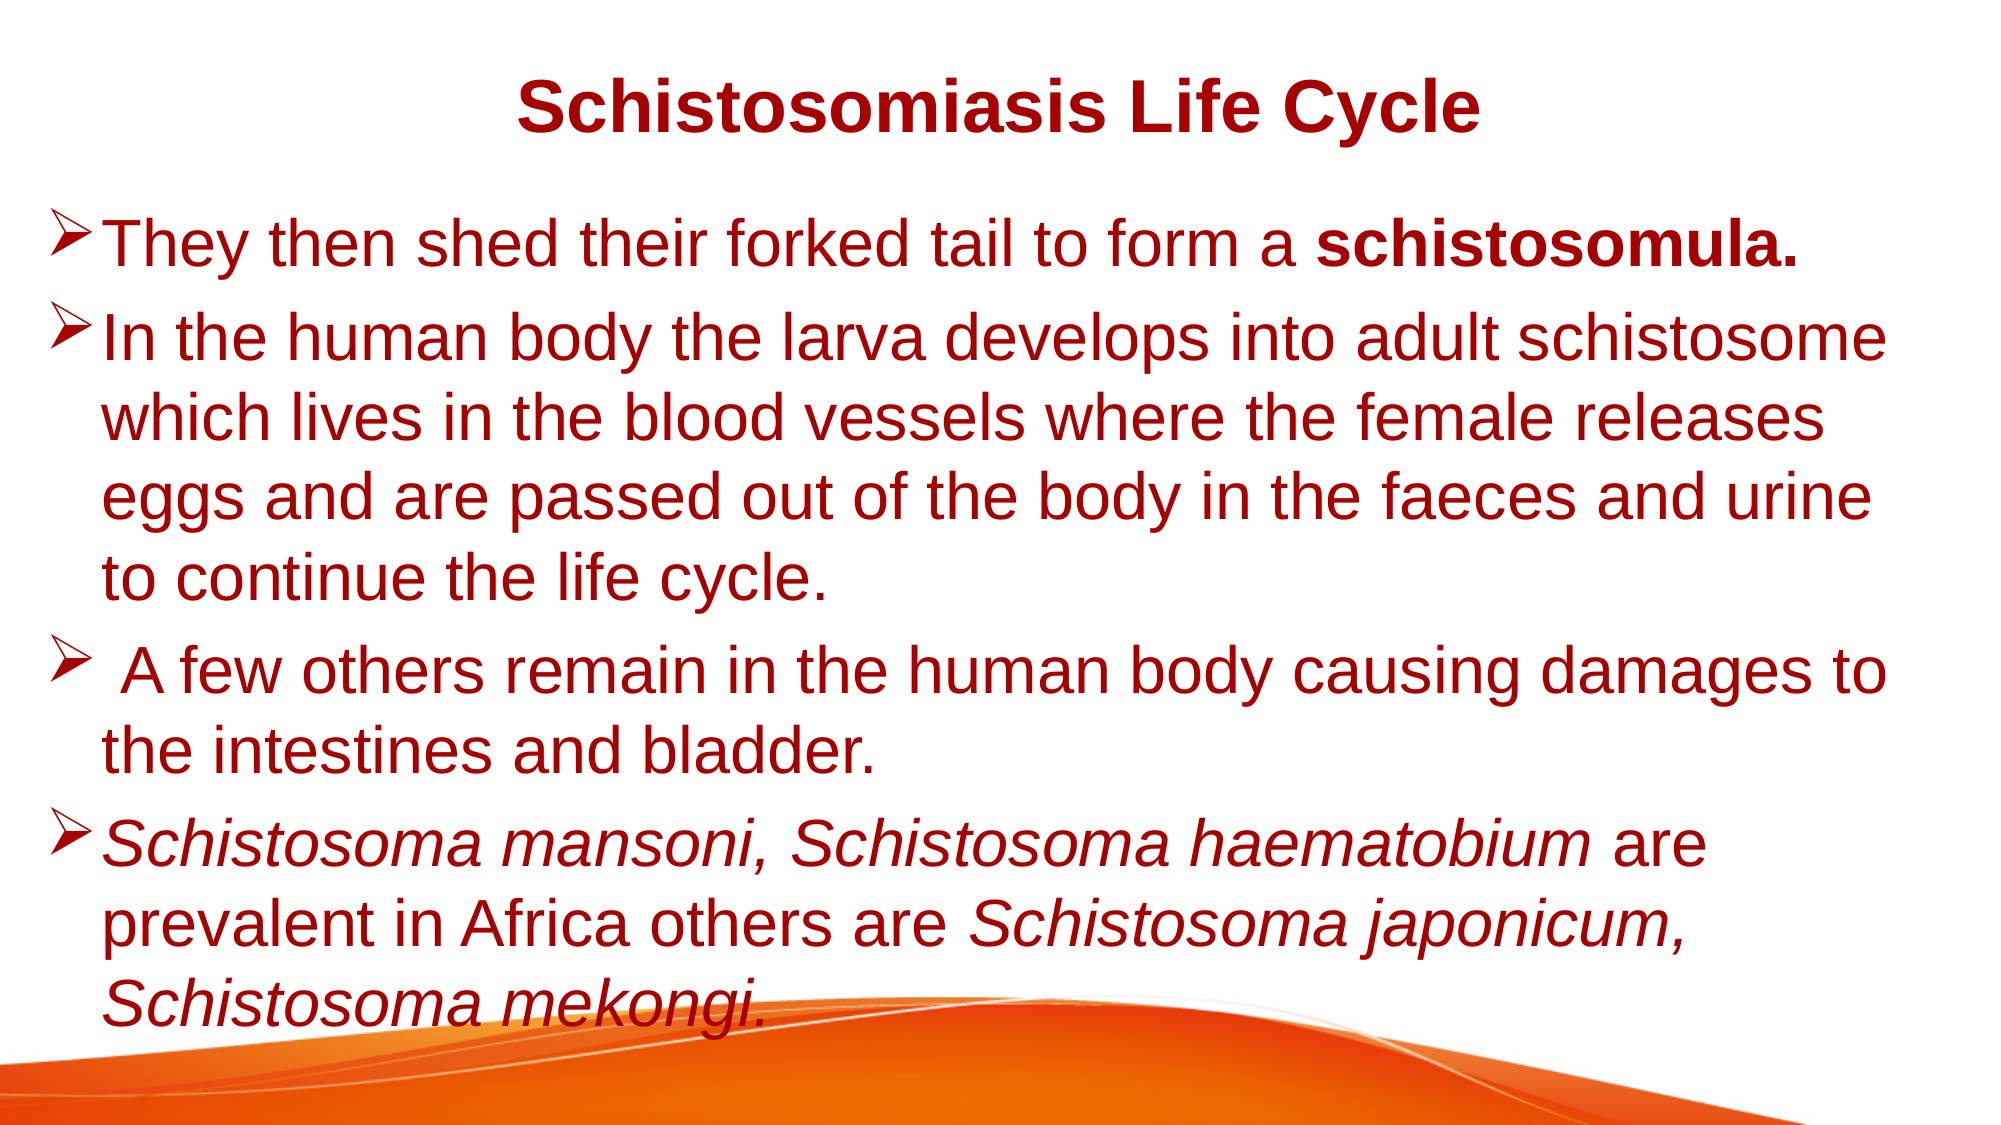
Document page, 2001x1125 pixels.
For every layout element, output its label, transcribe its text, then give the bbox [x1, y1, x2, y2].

list They then shed their forked tail to form a schistosomula. In the human body the larva develops into adult schistosome which lives in the blood vessels where the female releases eggs and are passed out of the body in the faeces and urine to continue the life cycle. A few others remain in the human body causing damages to the intestines and bladder. Schistosoma mansoni, Schistosoma haematobium are prevalent in Africa others are Schistosoma japonicum, Schistosoma mekongi. [30, 192, 1960, 1006]
title Schistosomiasis Life Cycle [99, 30, 1901, 175]
picture [0, 0, 2000, 1125]
